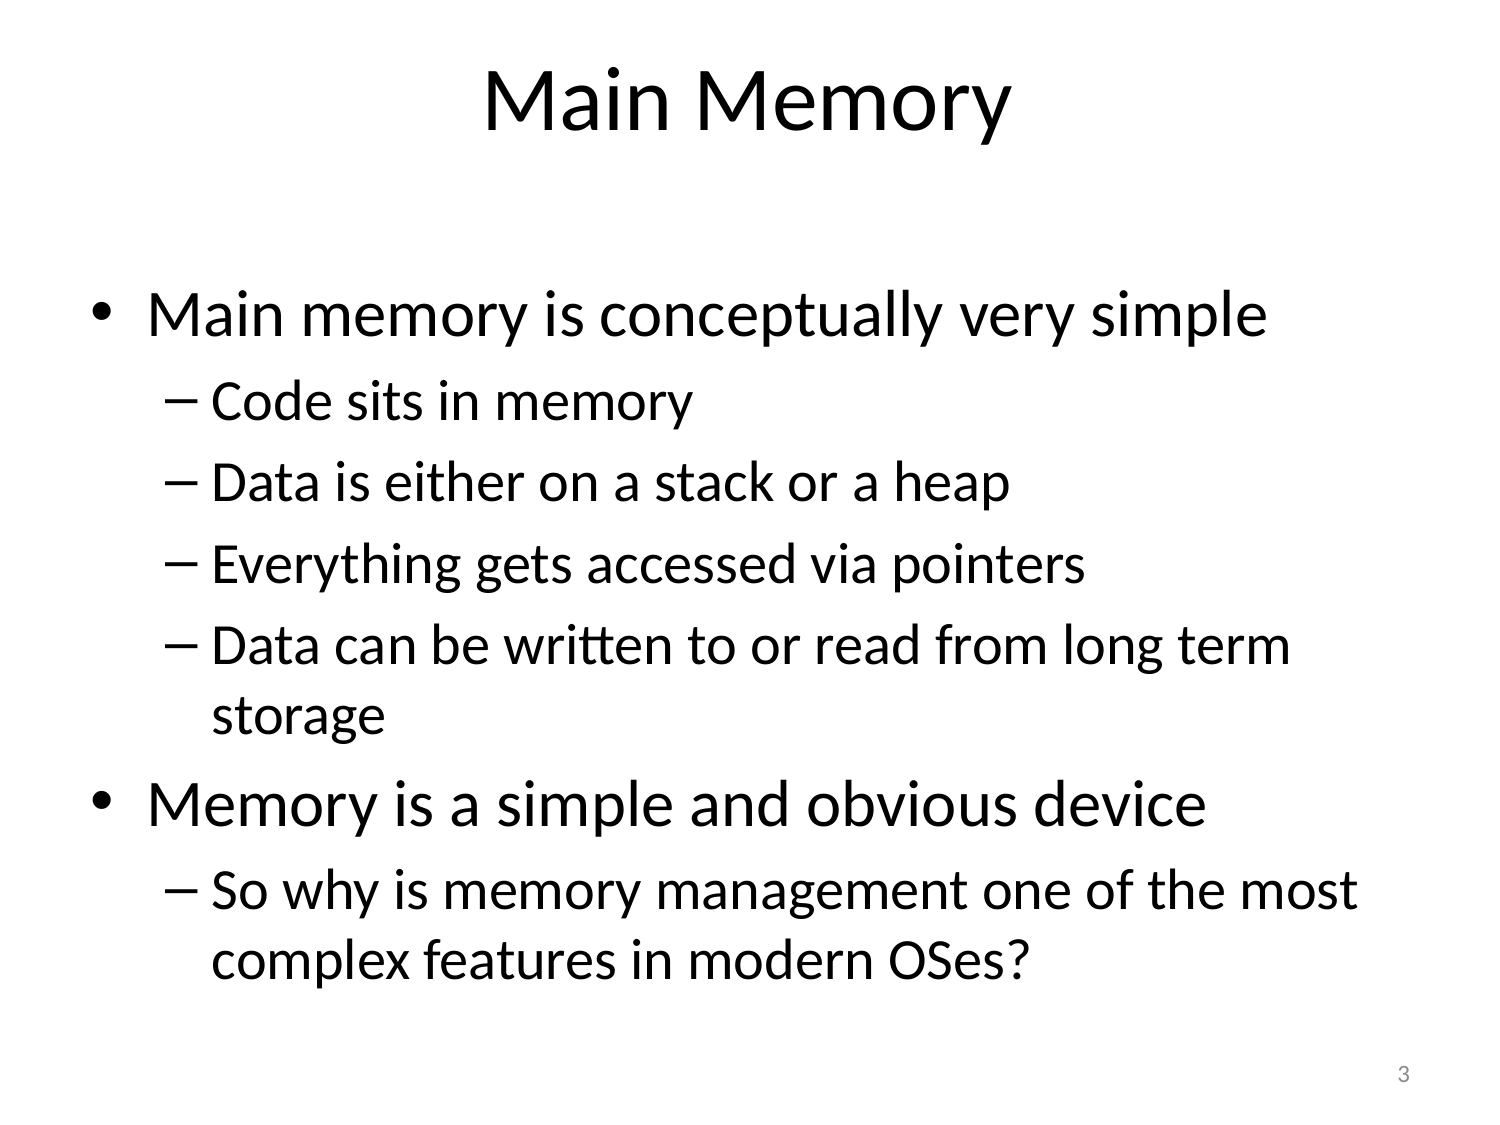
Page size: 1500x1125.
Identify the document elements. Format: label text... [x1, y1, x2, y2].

title Main Memory [7, 0, 1488, 188]
list Main memory is conceptually very simple Code sits in memory Data is either on a stack or a heap Everything gets accessed via pointers Data can be written to or read from long term storage Memory is a simple and obvious device So why is memory management one of the most complex features in modern OSes? [75, 262, 1425, 1052]
slide_number 3 [1074, 1042, 1425, 1103]
